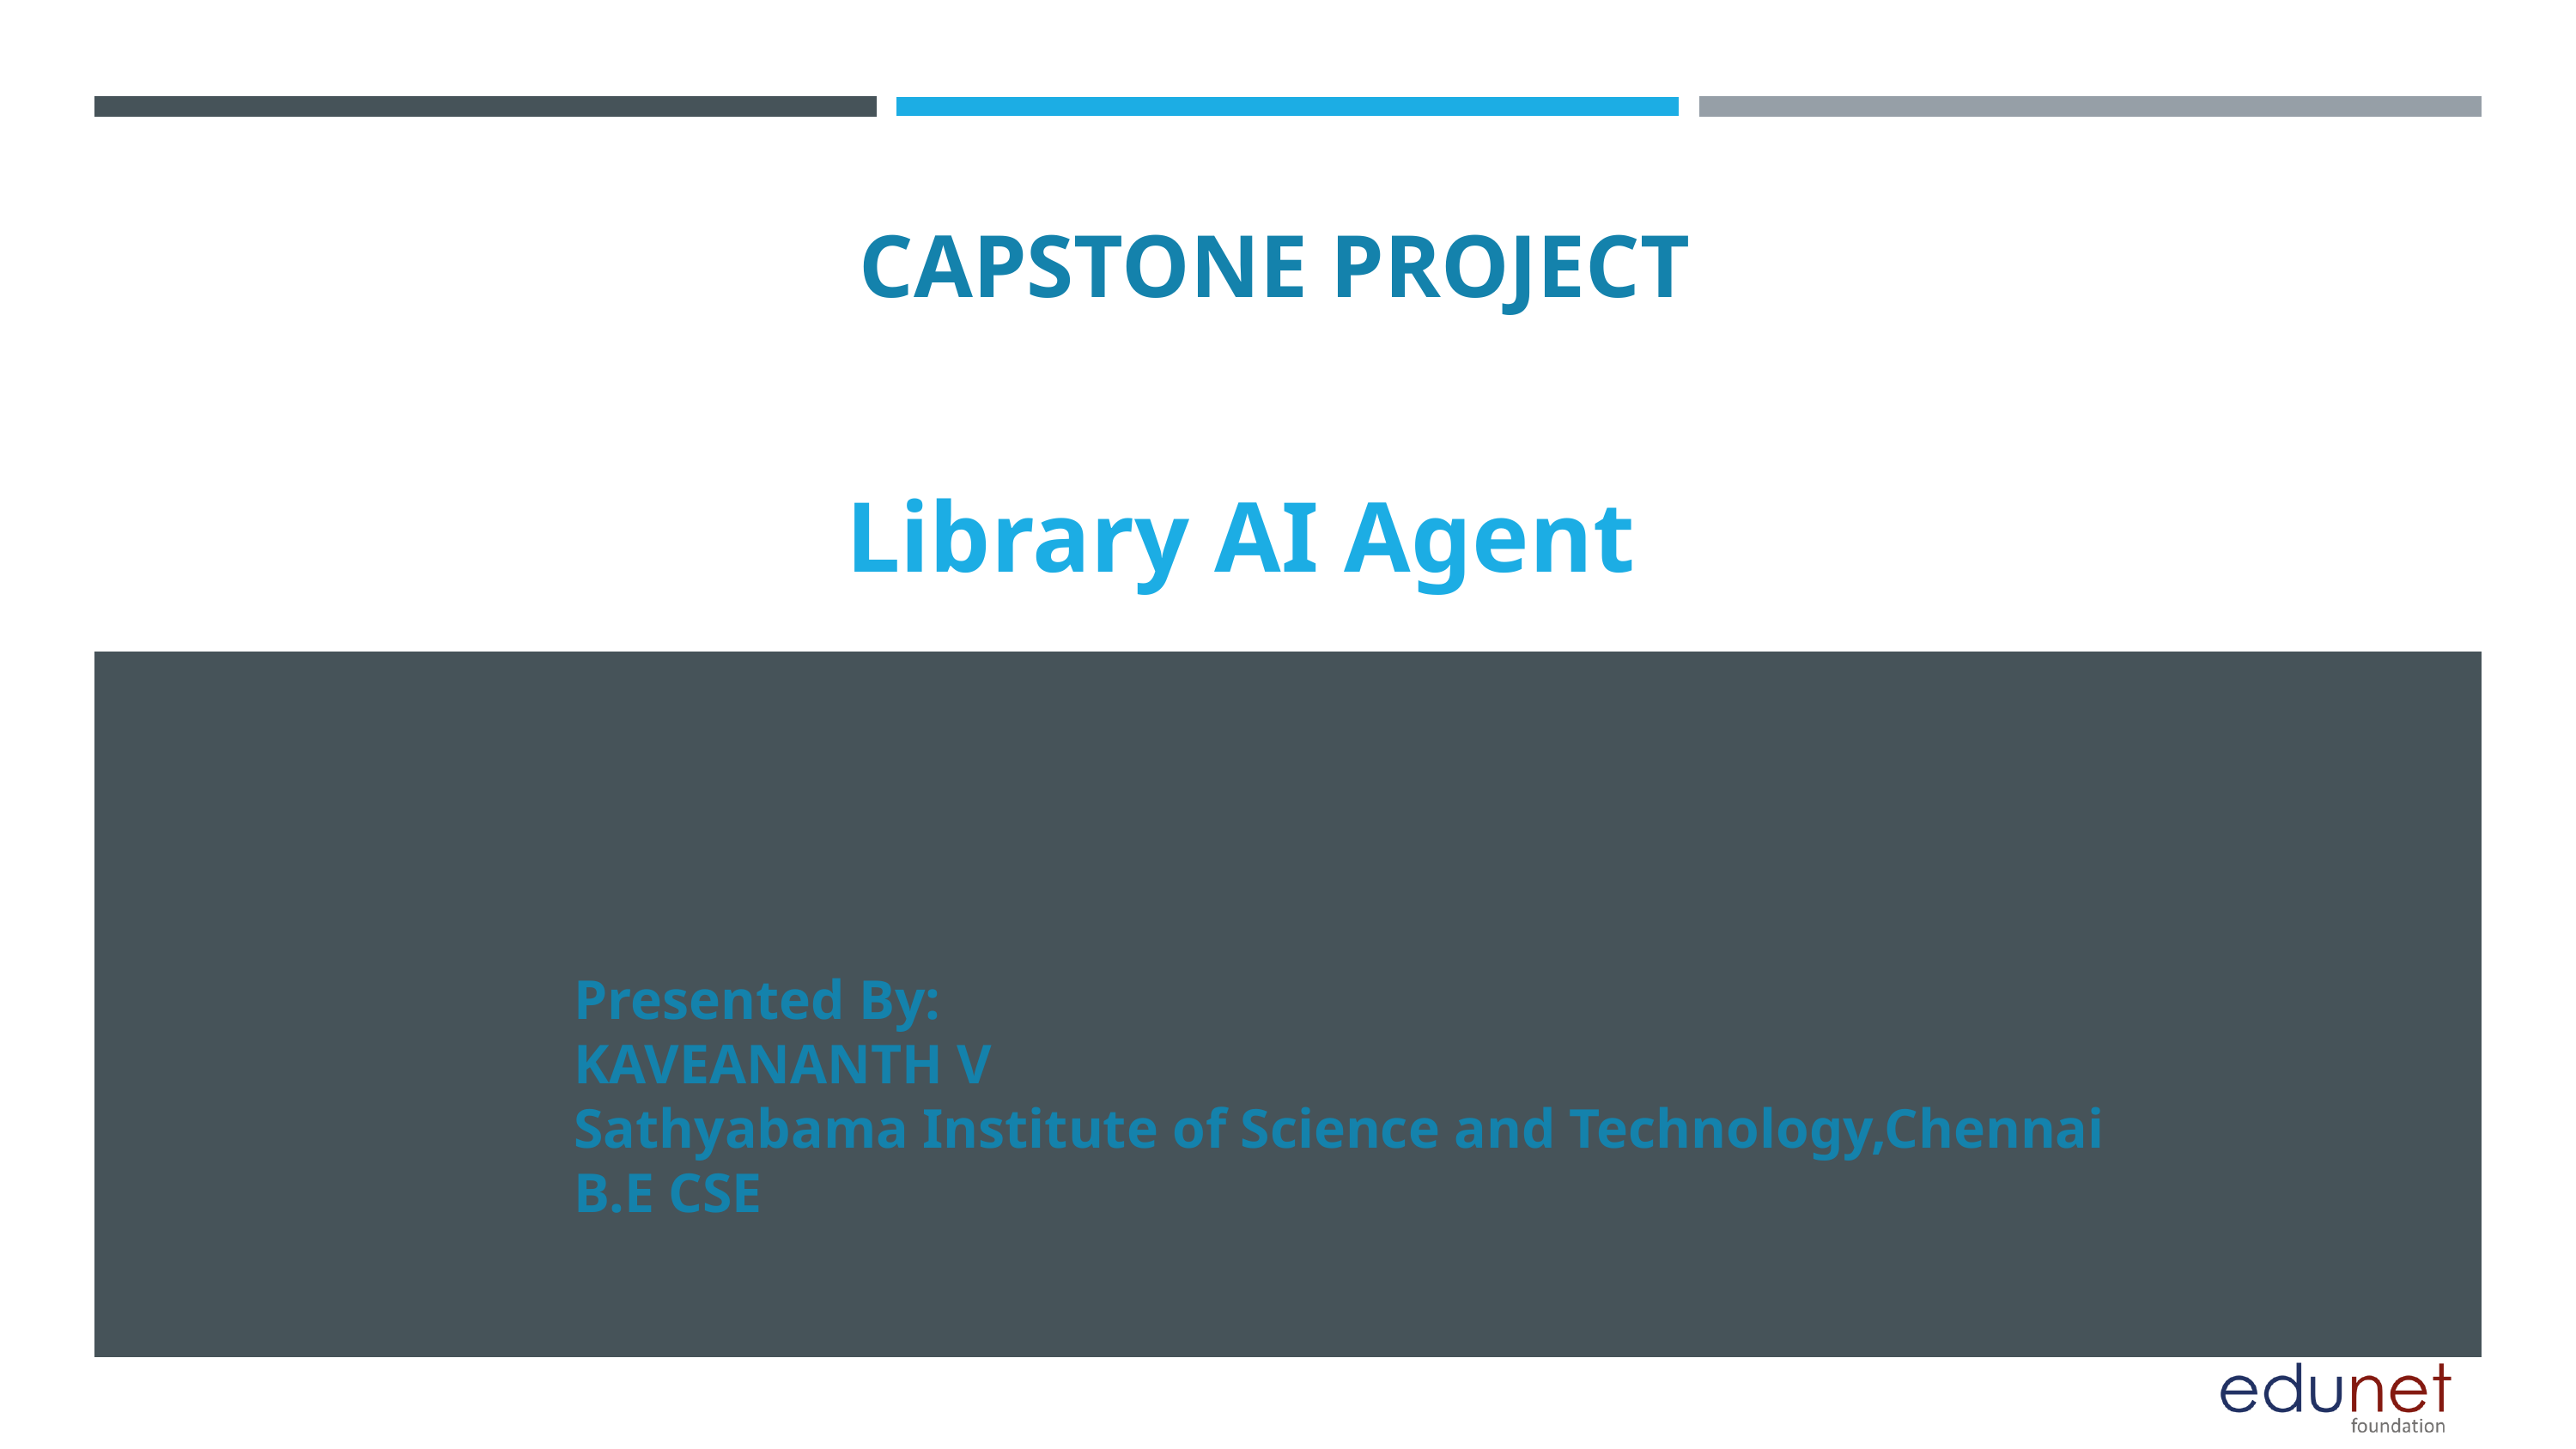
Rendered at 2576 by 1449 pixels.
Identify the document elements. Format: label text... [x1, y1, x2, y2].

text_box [896, 96, 1680, 117]
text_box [94, 96, 878, 118]
text_box CAPSTONE PROJECT [0, 211, 2576, 315]
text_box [94, 652, 2482, 1357]
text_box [2215, 1367, 2454, 1438]
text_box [287, 384, 2220, 591]
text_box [1698, 95, 2482, 118]
